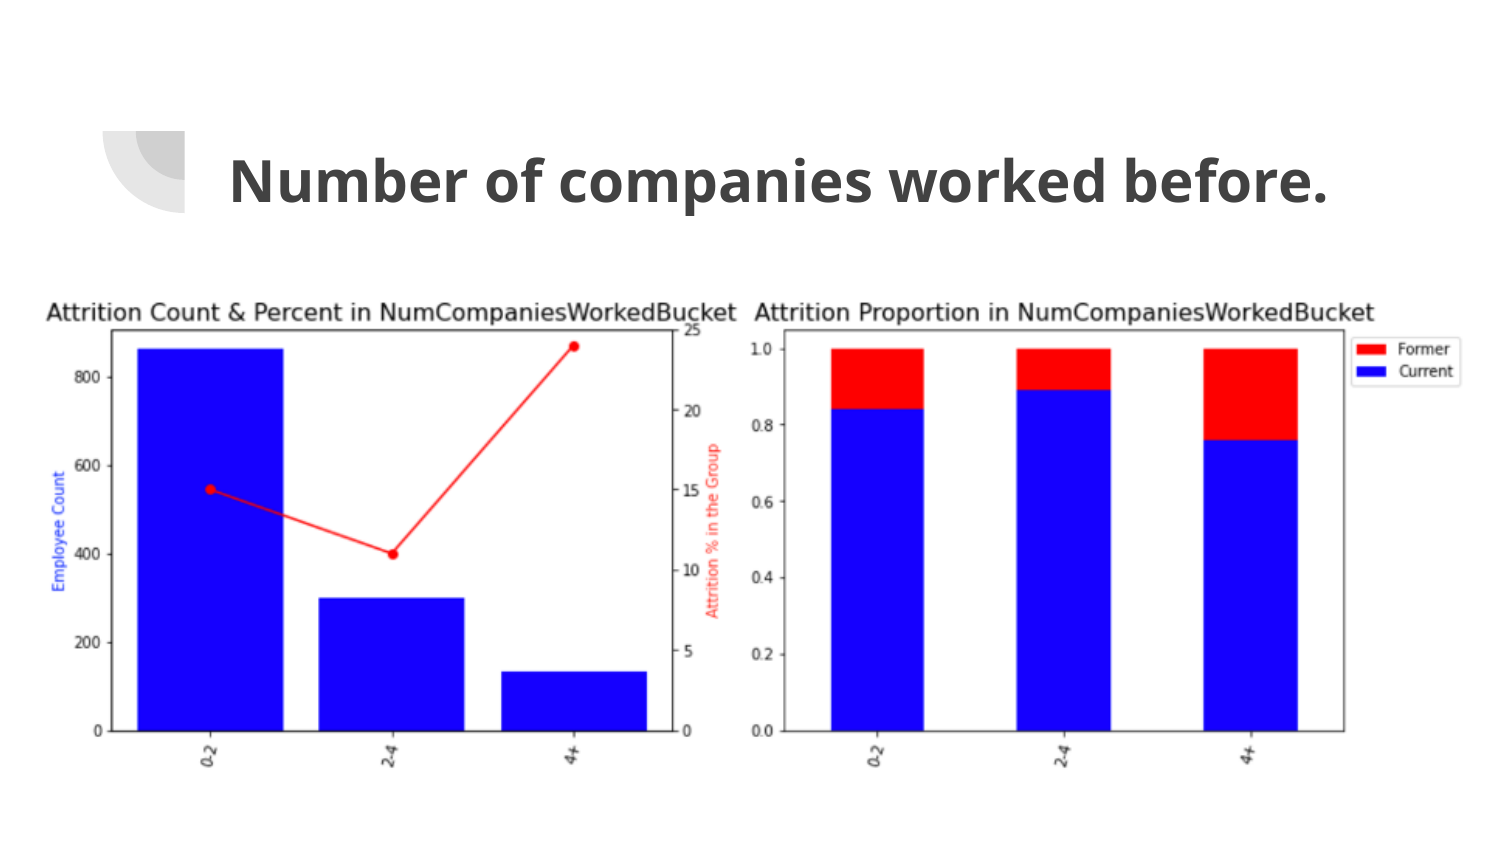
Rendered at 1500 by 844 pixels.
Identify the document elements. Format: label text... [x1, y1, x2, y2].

picture [24, 288, 1476, 786]
title Number of companies worked before. [213, 98, 1368, 263]
